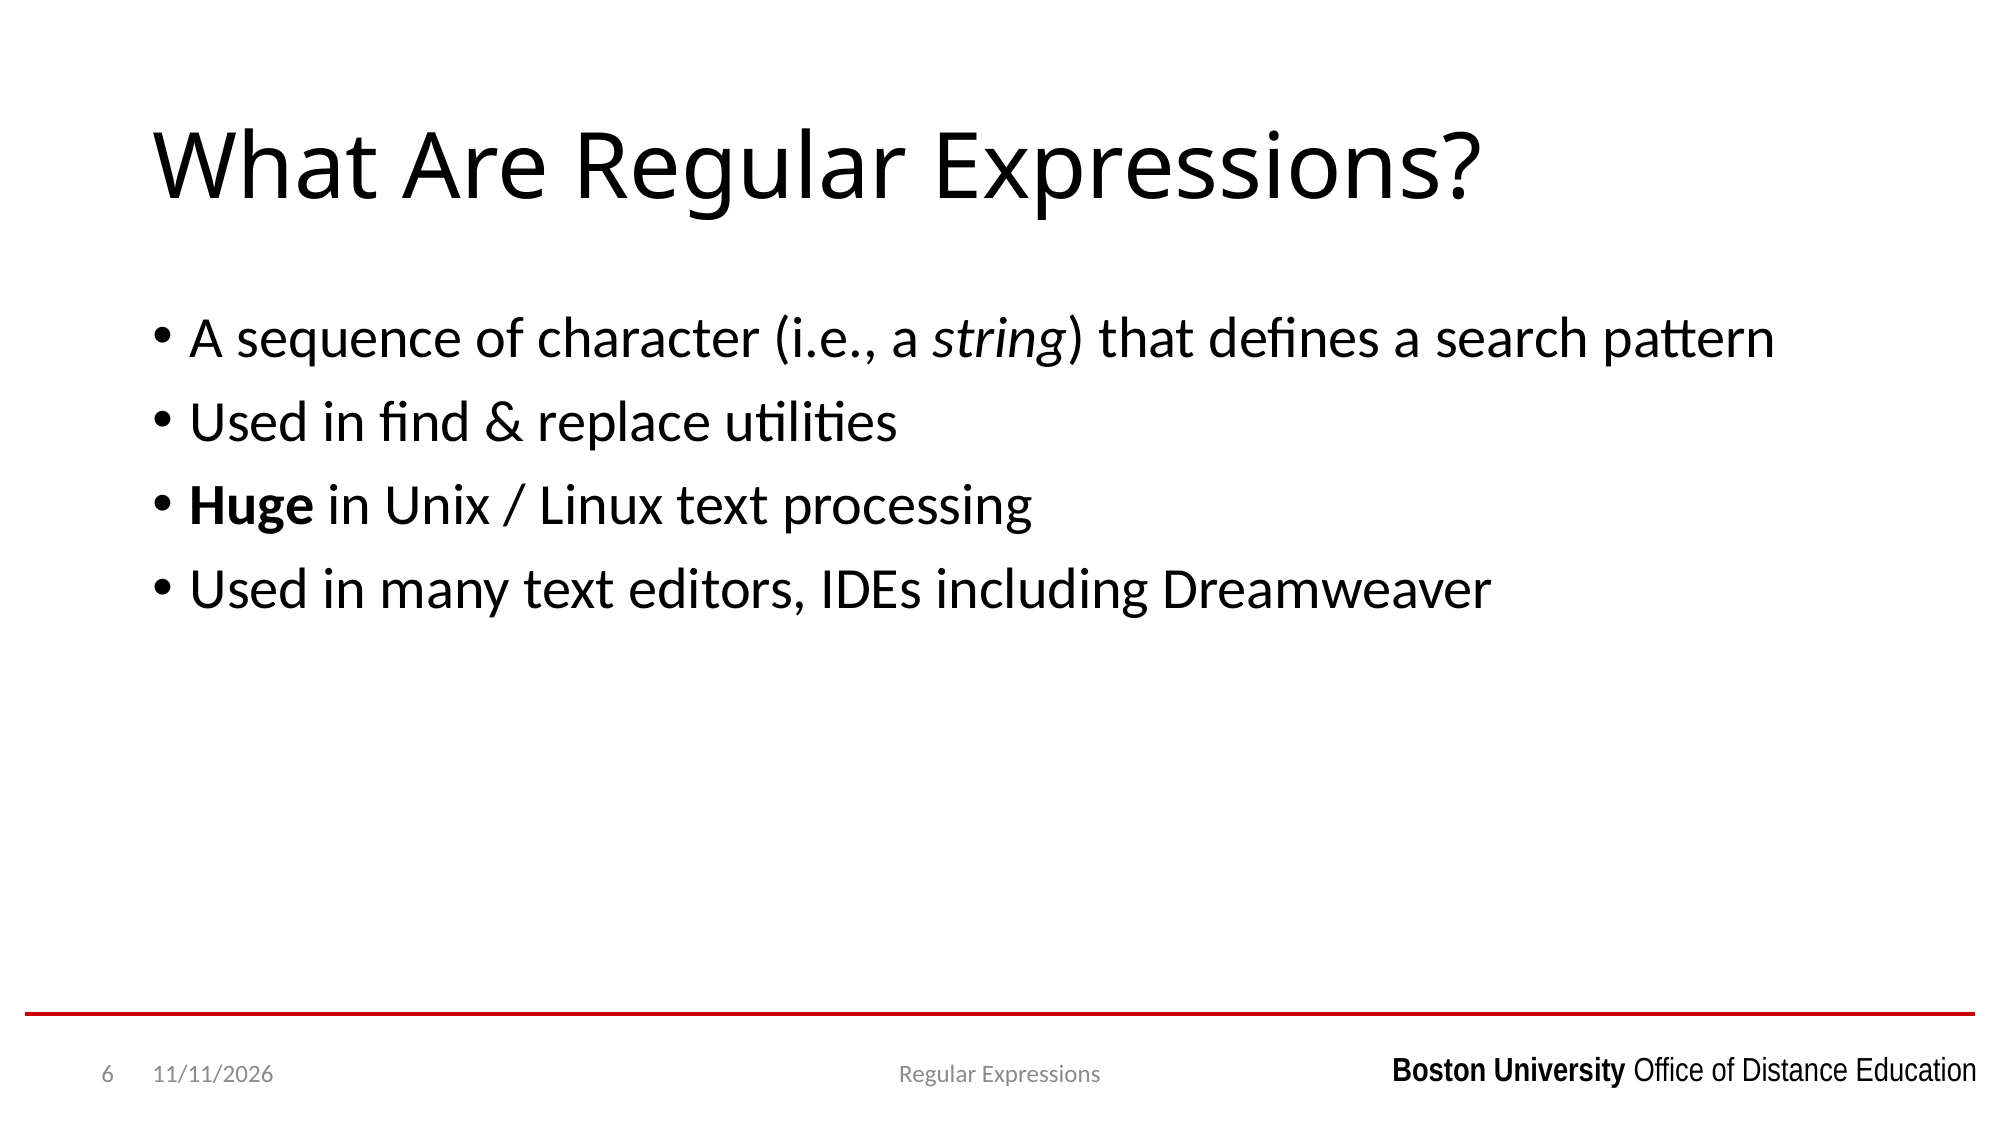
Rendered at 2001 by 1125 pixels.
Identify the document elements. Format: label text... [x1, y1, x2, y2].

title What Are Regular Expressions? [137, 59, 1863, 278]
footer Regular Expressions [611, 1042, 1389, 1103]
list A sequence of character (i.e., a string) that defines a search pattern Used in find & replace utilities Huge in Unix / Linux text processing Used in many text editors, IDEs including Dreamweaver [137, 299, 1863, 1014]
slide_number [137, 1042, 550, 1103]
slide_number 6 [19, 1042, 129, 1103]
